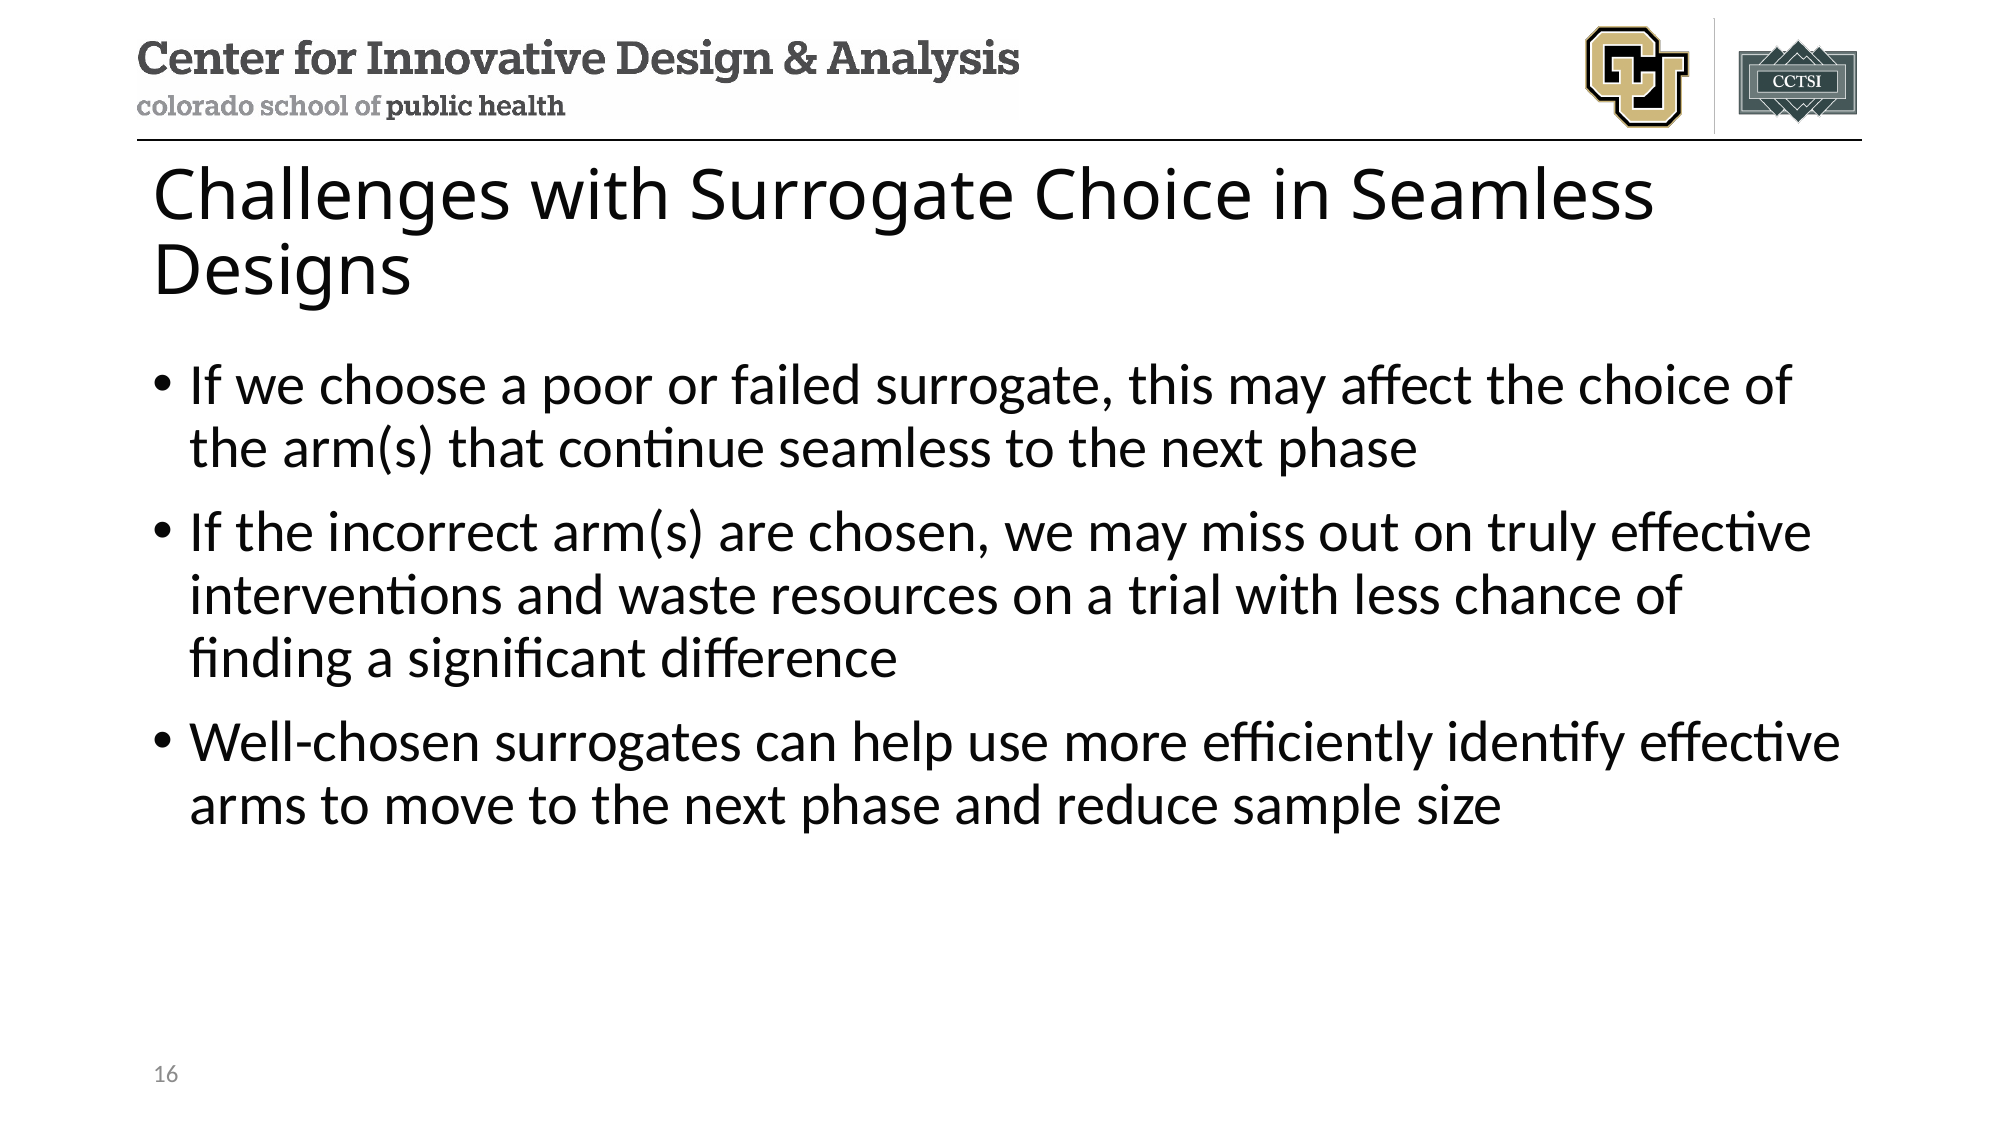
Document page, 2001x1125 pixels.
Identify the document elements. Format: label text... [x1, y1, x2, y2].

list If we choose a poor or failed surrogate, this may affect the choice of the arm(s) that continue seamless to the next phase If the incorrect arm(s) are chosen, we may miss out on truly effective interventions and waste resources on a trial with less chance of finding a significant difference Well-chosen surrogates can help use more efficiently identify effective arms to move to the next phase and reduce sample size [137, 347, 1863, 1014]
picture [137, 39, 1019, 120]
title Challenges with Surrogate Choice in Seamless Designs [137, 150, 1863, 318]
picture [1584, 17, 1857, 134]
slide_number 16 [138, 1042, 589, 1103]
